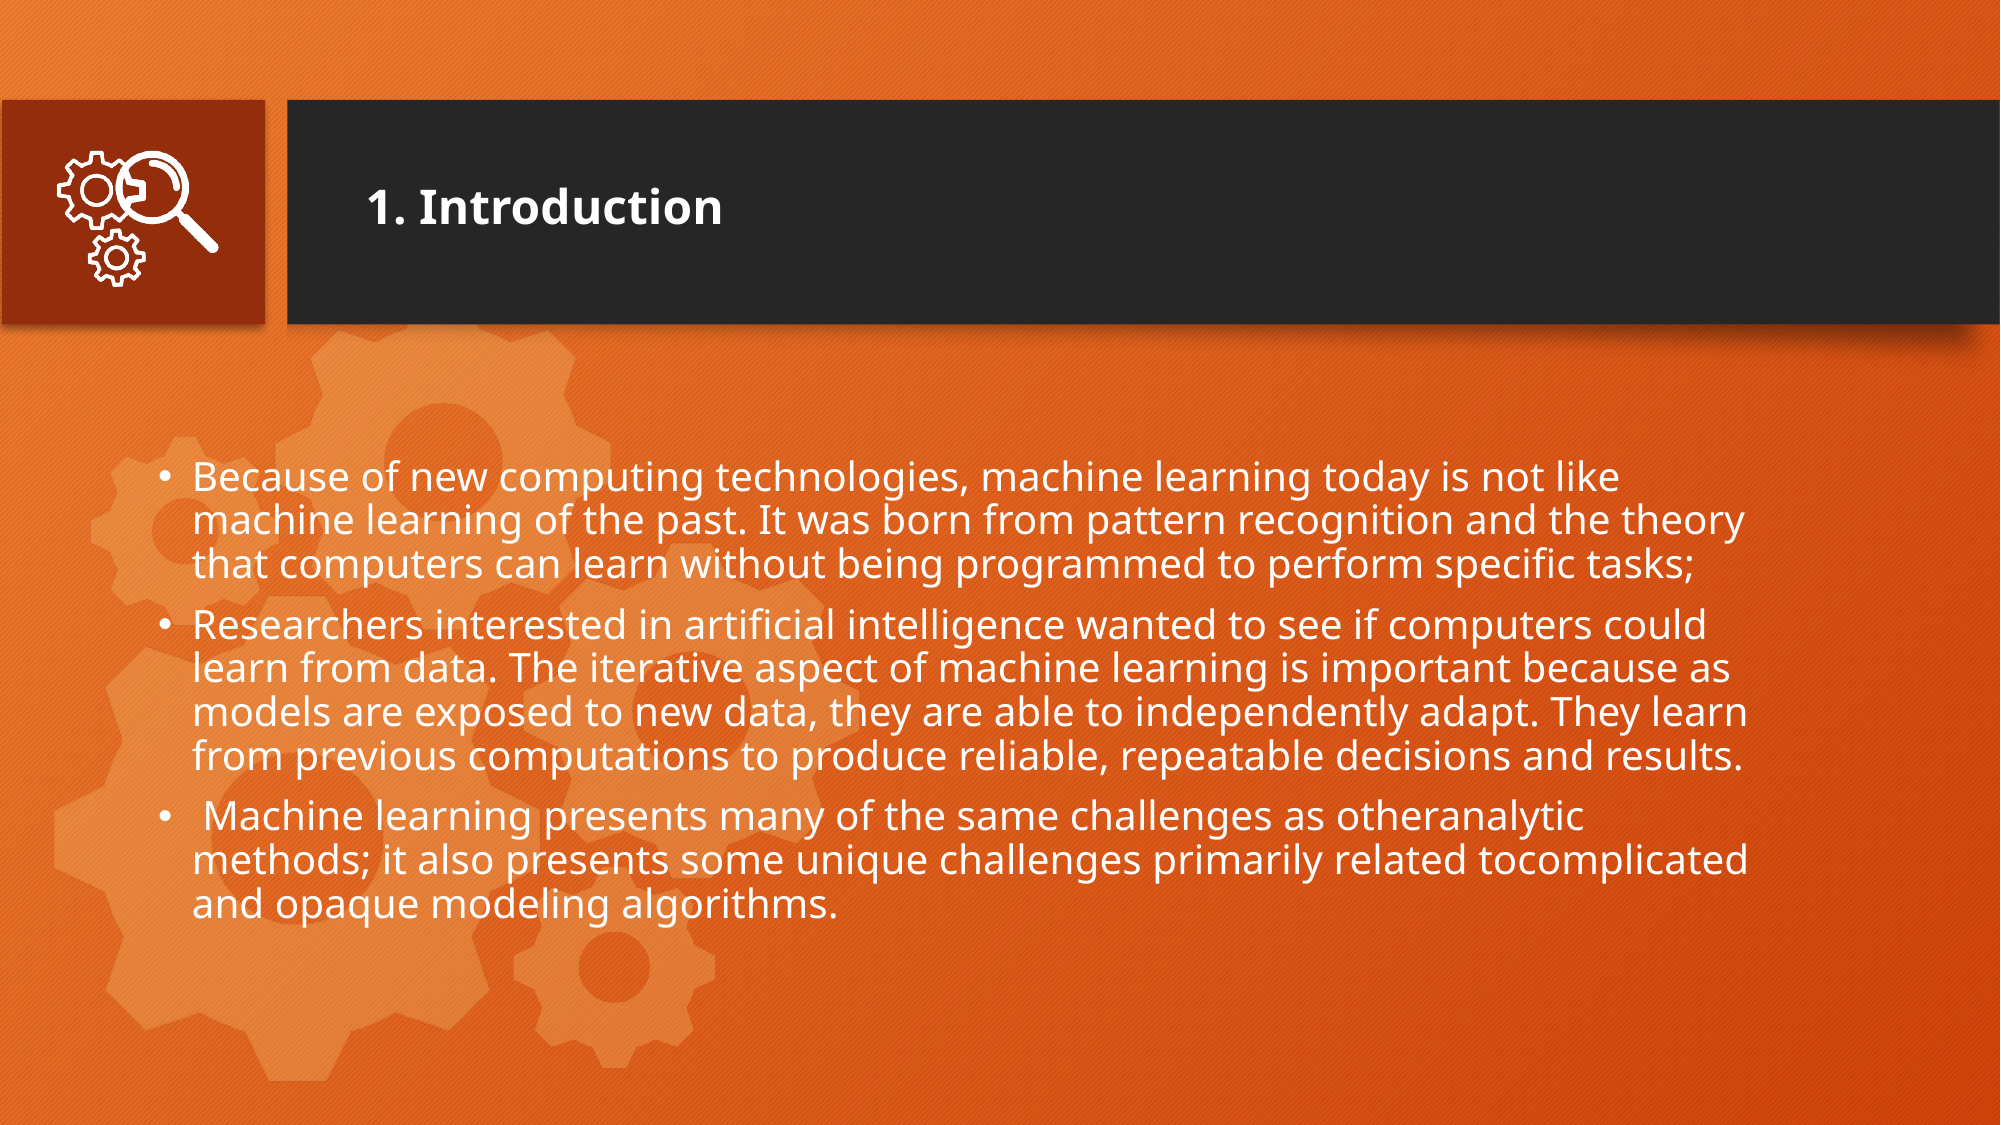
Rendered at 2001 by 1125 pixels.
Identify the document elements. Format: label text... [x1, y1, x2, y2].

title 1. Introduction [350, 123, 1928, 301]
picture [19, 100, 2000, 383]
list Because of new computing technologies, machine learning today is not like machine learning of the past. It was born from pattern recognition and the theory that computers can learn without being programmed to perform specific tasks; Researchers interested in artificial intelligence wanted to see if computers could learn from data. The iterative aspect of machine learning is important because as models are exposed to new data, they are able to independently adapt. They learn from previous computations to produce reliable, repeatable decisions and results. Machine learning presents many of the same challenges as otheranalytic methods; it also presents some unique challenges primarily related tocomplicated and opaque modeling algorithms. [143, 383, 1791, 1021]
picture [11, 398, 756, 1109]
